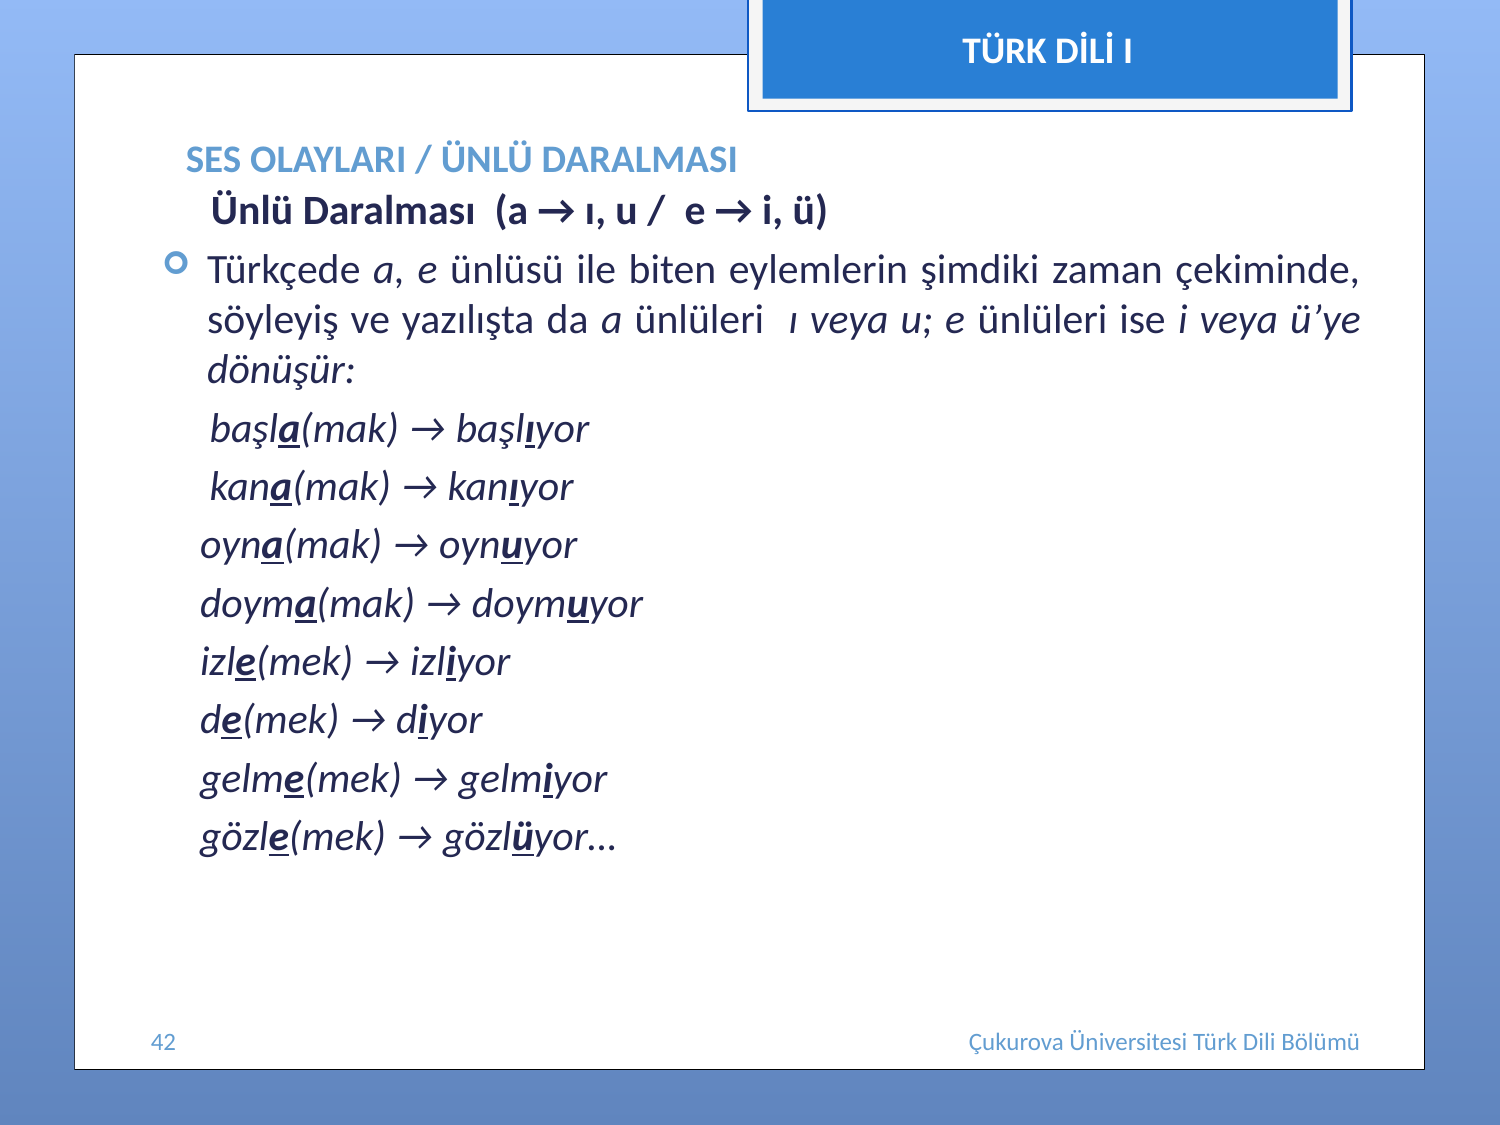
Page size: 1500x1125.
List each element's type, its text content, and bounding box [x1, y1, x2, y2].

list Ünlü Daralması (a → ı, u / e → i, ü) Türkçede a, e ünlüsü ile biten eylemlerin şimdiki zaman çekiminde, söyleyiş ve yazılışta da a ünlüleri ı veya u; e ünlüleri ise i veya ü’ye dönüşür: başla(mak) → başlıyor kana(mak) → kanıyor oyna(mak) → oynuyor doyma(mak) → doymuyor izle(mek) → izliyor de(mek) → diyor gelme(mek) → gelmiyor gözle(mek) → gözlüyor… [135, 175, 1376, 1010]
footer Çukurova Üniversitesi Türk Dili Bölümü [355, 1010, 1376, 1071]
title SES OLAYLARI / ÜNLÜ DARALMASI [135, 125, 1376, 175]
slide_number TÜRK DİLİ I [761, 18, 1334, 79]
slide_number 42 [135, 1010, 355, 1071]
